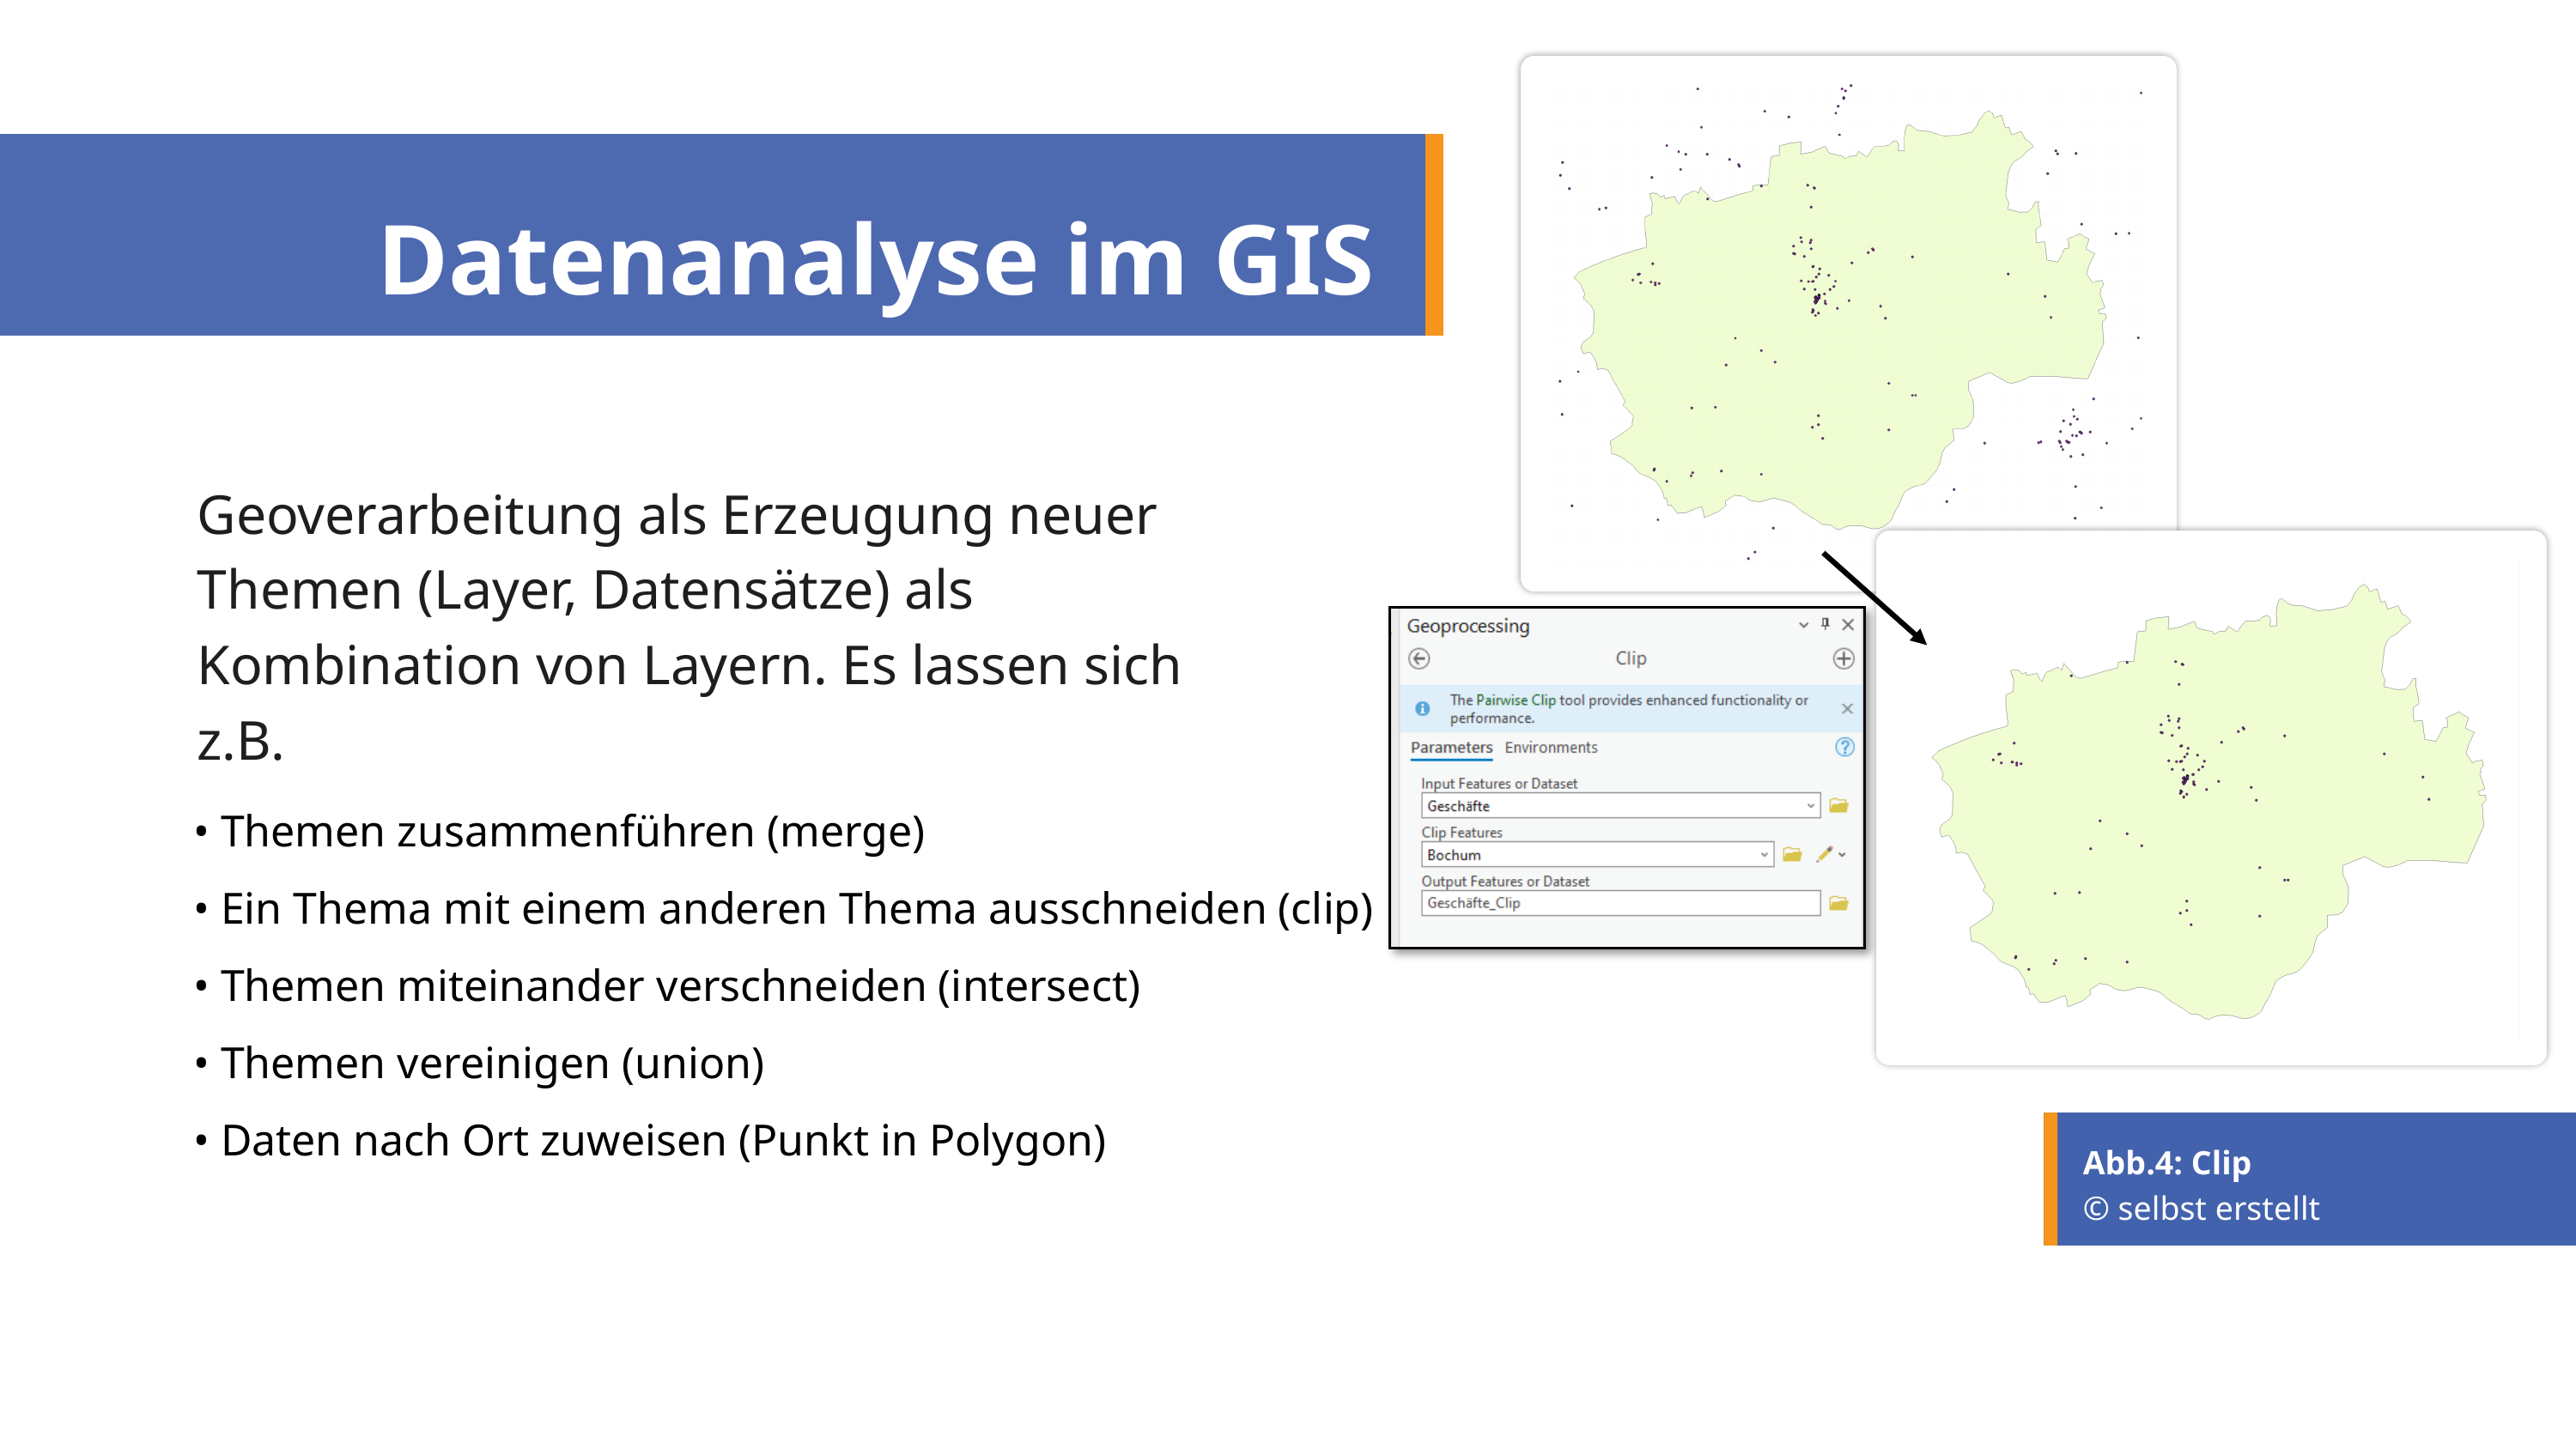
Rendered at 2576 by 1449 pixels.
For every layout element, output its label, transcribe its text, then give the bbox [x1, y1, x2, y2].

picture [1391, 608, 1864, 948]
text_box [1823, 552, 1928, 646]
picture [1546, 82, 2521, 1040]
picture [0, 133, 1443, 336]
text_box • Themen zusammenführen (merge) • Ein Thema mit einem anderen Thema ausschneiden (clip) • Themen miteinander verschneiden (intersect) • Themen vereinigen (union) • Daten nach Ort zuweisen (Punkt in Polygon) [193, 778, 1548, 1260]
picture [2042, 1113, 2576, 1246]
text_box Geoverarbeitung als Erzeugung neuer Themen (Layer, Datensätze) als Kombination von Layern. Es lassen sich z.B. [197, 469, 1283, 555]
